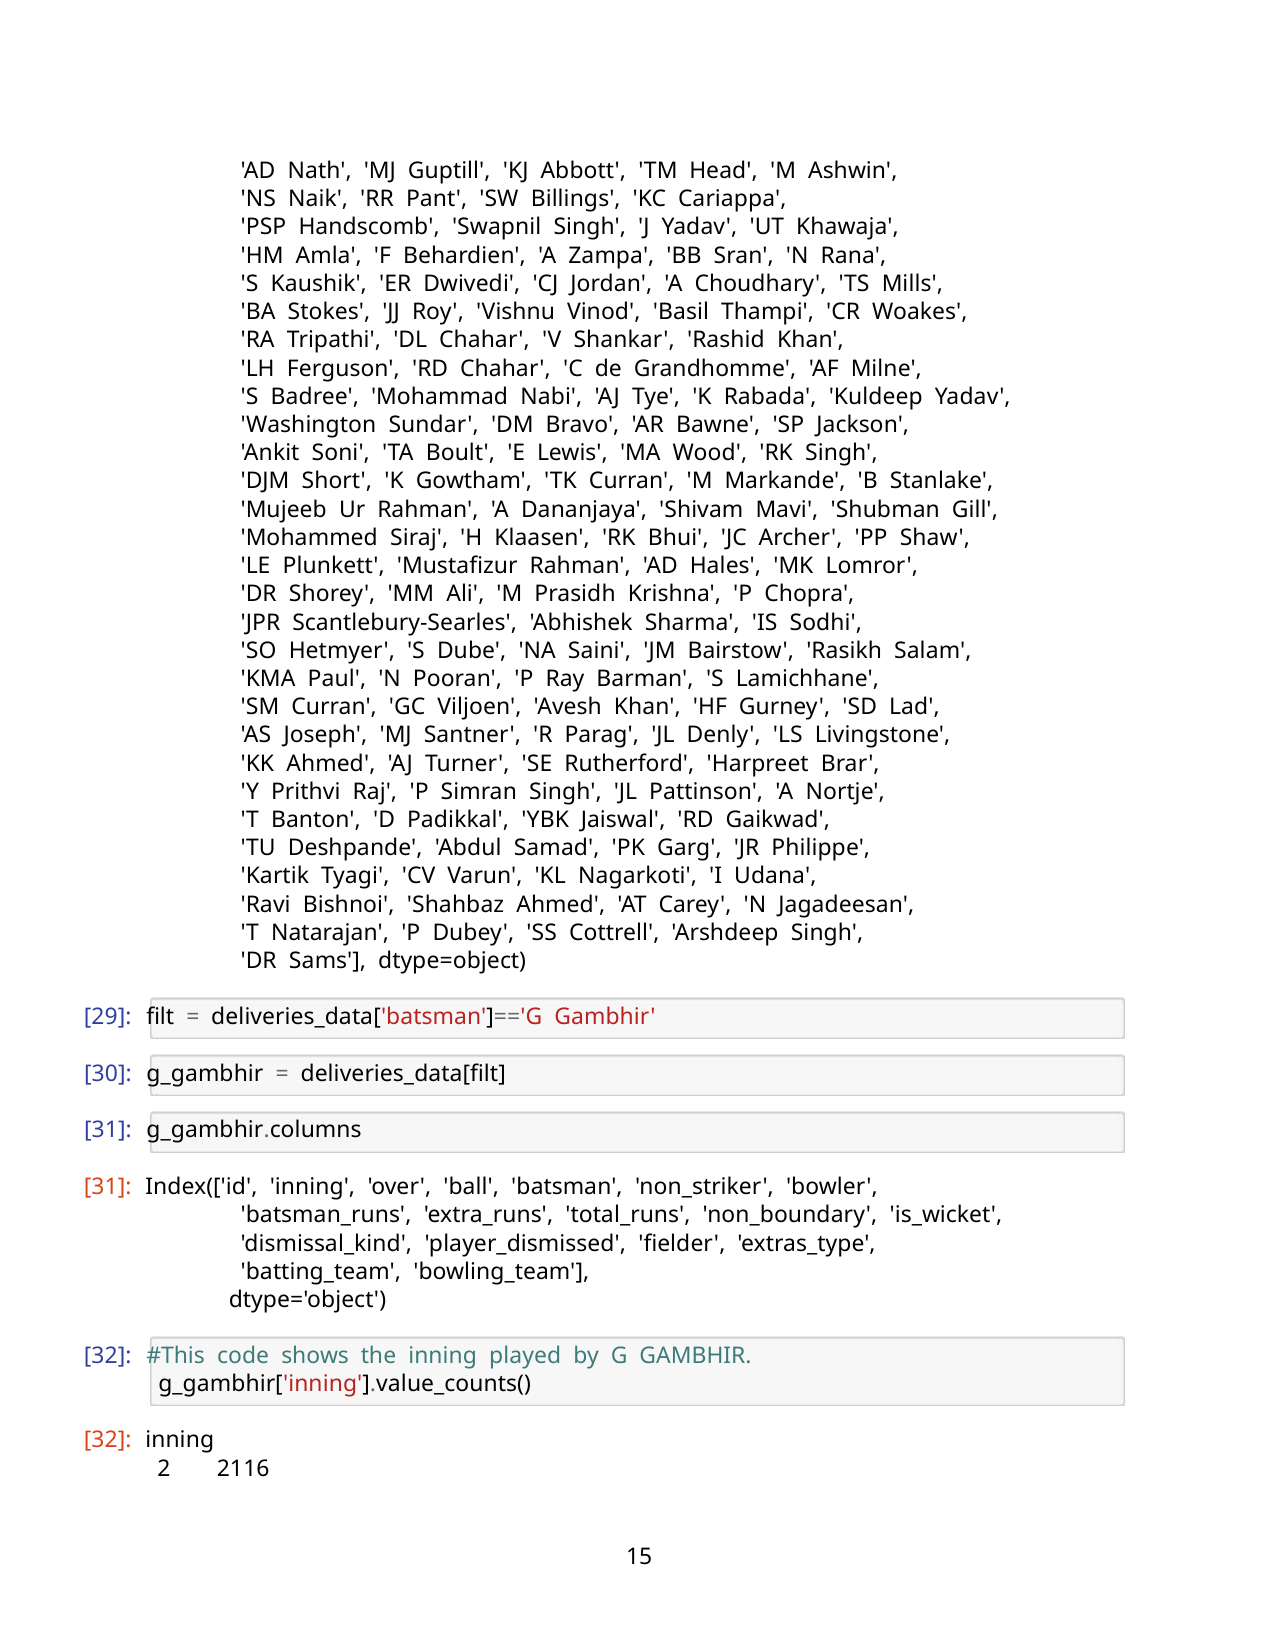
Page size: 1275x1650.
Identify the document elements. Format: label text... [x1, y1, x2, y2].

text_box [149, 1111, 1125, 1153]
text_box [149, 150, 1125, 982]
text_box [149, 1336, 1125, 1406]
text_box 'PSP Handscomb', 'Swapnil Singh', 'J Yadav', 'UT Khawaja', 'HM Amla', 'F Behardien', 'A Zampa', 'BB Sran', 'N Rana', 'S Kaushik', 'ER Dwivedi', 'CJ Jordan', 'A Choudhary', 'TS Mills', 'BA Stokes', 'JJ Roy', 'Vishnu Vinod', 'Basil Thampi', 'CR Woakes', 'RA Tripathi', 'DL Chahar', 'V Shankar', 'Rashid Khan', 'LH Ferguson', 'RD Chahar', 'C de Grandhomme', 'AF Milne', 'S Badree', 'Mohammad Nabi', 'AJ Tye', 'K Rabada', 'Kuldeep Yadav', 'Washington Sundar', 'DM Bravo', 'AR Bawne', 'SP Jackson', 'Ankit Soni', 'TA Boult', 'E Lewis', 'MA Wood', 'RK Singh', 'DJM Short', 'K Gowtham', 'TK Curran', 'M Markande', 'B Stanlake', 'Mujeeb Ur Rahman', 'A Dananjaya', 'Shivam Mavi', 'Shubman Gill', 'Mohammed Siraj', 'H Klaasen', 'RK Bhui', 'JC Archer', 'PP Shaw', 'LE Plunkett', 'Mustafizur Rahman', 'AD Hales', 'MK Lomror', 'DR Shorey', 'MM Ali', 'M Prasidh Krishna', 'P Chopra', 'JPR Scantlebury-Searles', 'Abhishek Sharma', 'IS Sodhi', 'SO Hetmyer', 'S Dube', 'NA Saini', 'JM Bairstow', 'Rasikh Salam', 'KMA Paul', 'N Pooran', 'P Ray Barman', 'S Lamichhane', 'SM Curran', 'GC Viljoen', 'Avesh Khan', 'HF Gurney', 'SD Lad', 'AS Joseph', 'MJ Santner', 'R Parag', 'JL Denly', 'LS Livingstone', 'KK Ahmed', 'AJ Turner', 'SE Rutherford', 'Harpreet Brar', 'Y Prithvi Raj', 'P Simran Singh', 'JL Pattinson', 'A Nortje', 'T Banton', 'D Padikkal', 'YBK Jaiswal', 'RD Gaikwad', 'TU Deshpande', 'Abdul Samad', 'PK Garg', 'JR Philippe', 'Kartik Tyagi', 'CV Varun', 'KL Nagarkoti', 'I Udana', 'Ravi Bishnoi', 'Shahbaz Ahmed', 'AT Carey', 'N Jagadeesan', 'T Natarajan', 'P Dubey', 'SS Cottrell', 'Arshdeep Singh', 'DR Sams'], dtype=object) [240, 209, 1066, 974]
text_box 2116 [216, 1450, 290, 1481]
text_box [32]: inning [84, 1422, 254, 1453]
text_box [149, 1422, 1125, 1488]
text_box dtype='object') [228, 1281, 433, 1313]
text_box [149, 1054, 1125, 1096]
text_box [29]: filt = deliveries_data['batsman']=='G Gambhir' [84, 998, 733, 1030]
text_box 2 [157, 1450, 195, 1481]
text_box g_gambhir['inning'].value_counts() [158, 1366, 589, 1397]
text_box [149, 997, 1125, 1039]
text_box 15 [626, 1536, 674, 1569]
text_box [32]: #This code shows the inning played by G GAMBHIR. [84, 1337, 756, 1369]
text_box [30]: g_gambhir = deliveries_data[filt] [31]: g_gambhir.columns [84, 1055, 577, 1143]
text_box 'AD Nath', 'MJ Guptill', 'KJ Abbott', 'TM Head', 'M Ashwin', 'NS Naik', 'RR Pant', 'SW Billings', 'KC Cariappa', [240, 152, 982, 209]
text_box [149, 1285, 1125, 1321]
text_box [31]: Index(['id', 'inning', 'over', 'ball', 'batsman', 'non_striker', 'bowler', 'batsman_runs', 'extra_runs', 'total_runs', 'non_boundary', 'is_wicket', 'dismissal_kind', 'player_dismissed', 'fielder', 'extras_type', 'batting_team', 'bowling_team'], [84, 1168, 1125, 1285]
